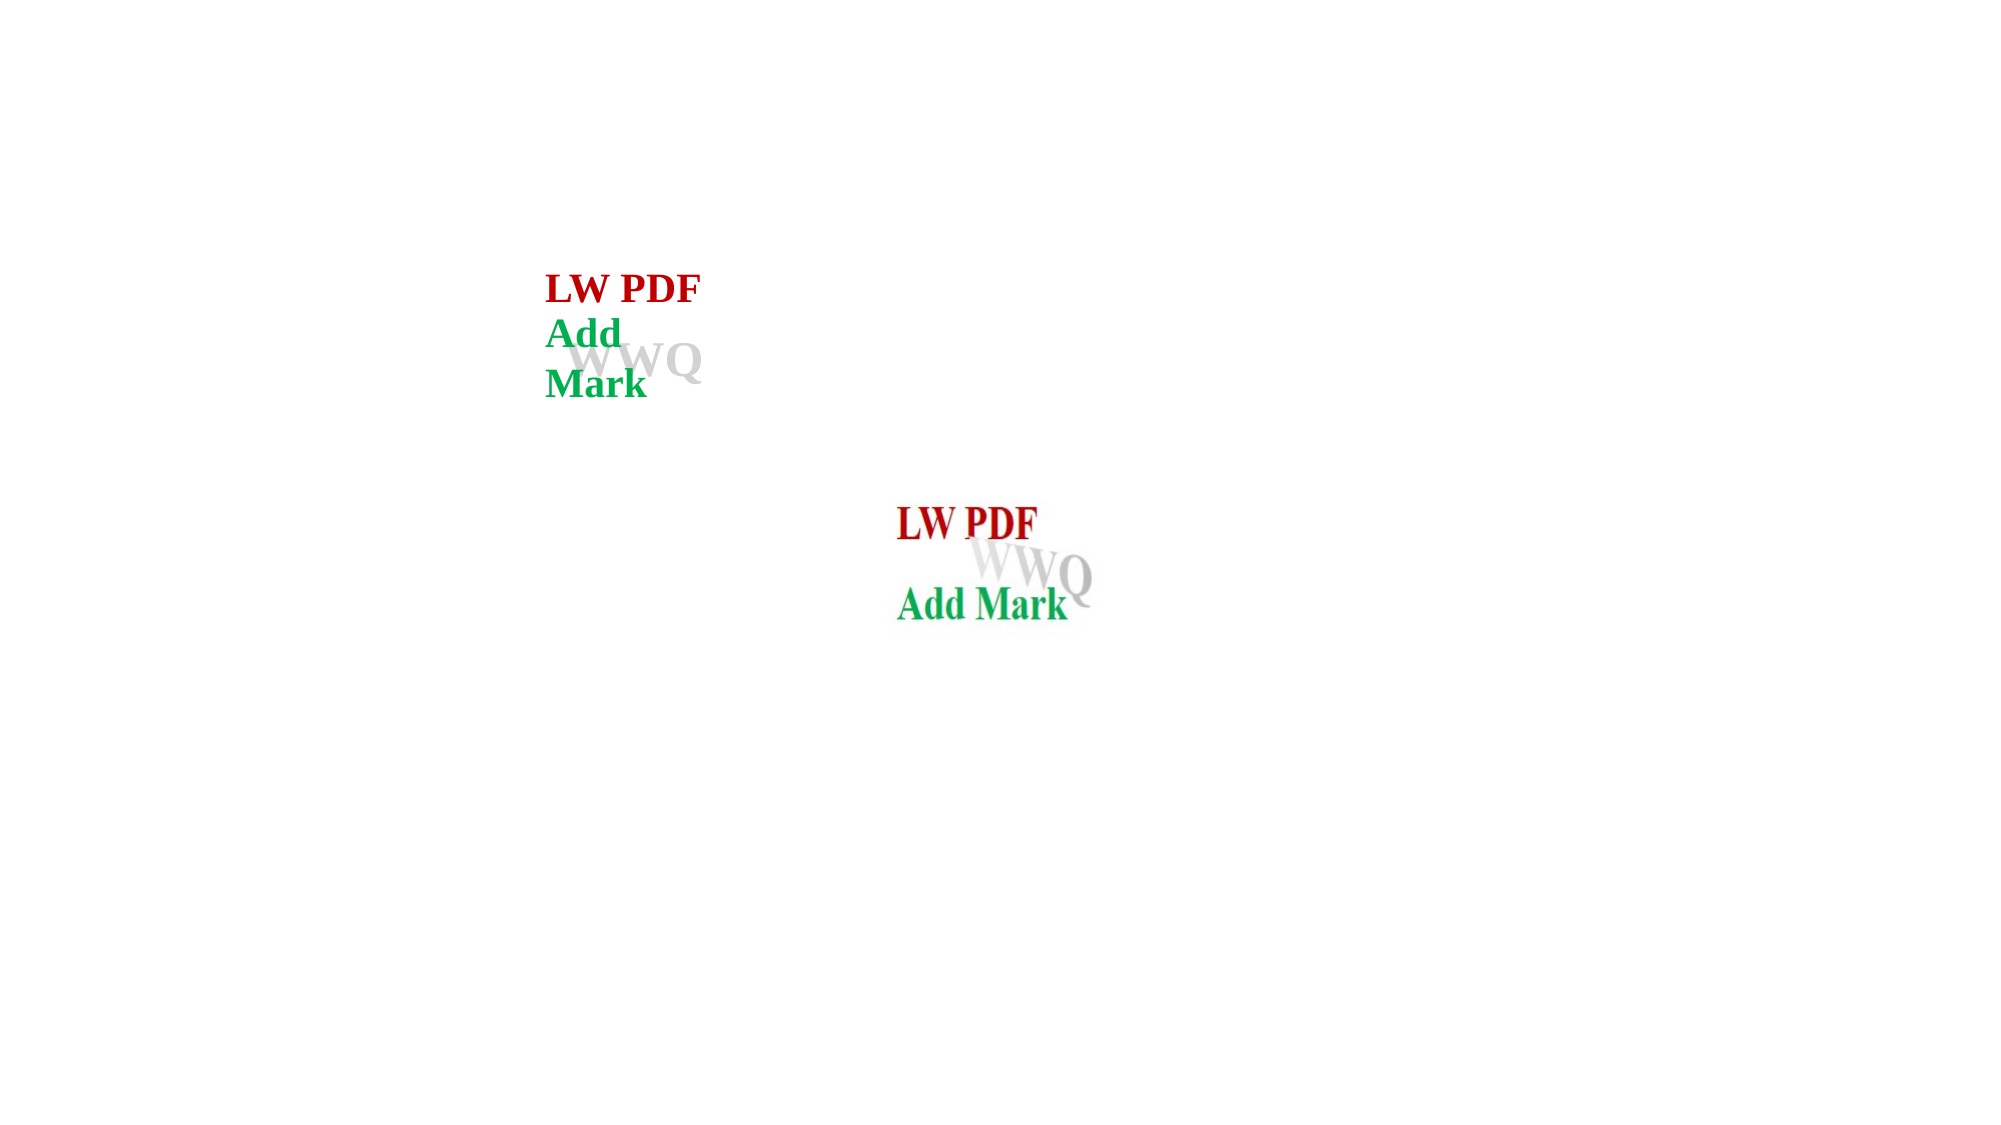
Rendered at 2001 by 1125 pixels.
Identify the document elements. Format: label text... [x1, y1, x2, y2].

text_box Add Mark [530, 298, 672, 414]
picture [887, 480, 1102, 635]
text_box WWQ [672, 322, 729, 391]
text_box LW PDF [530, 253, 725, 319]
